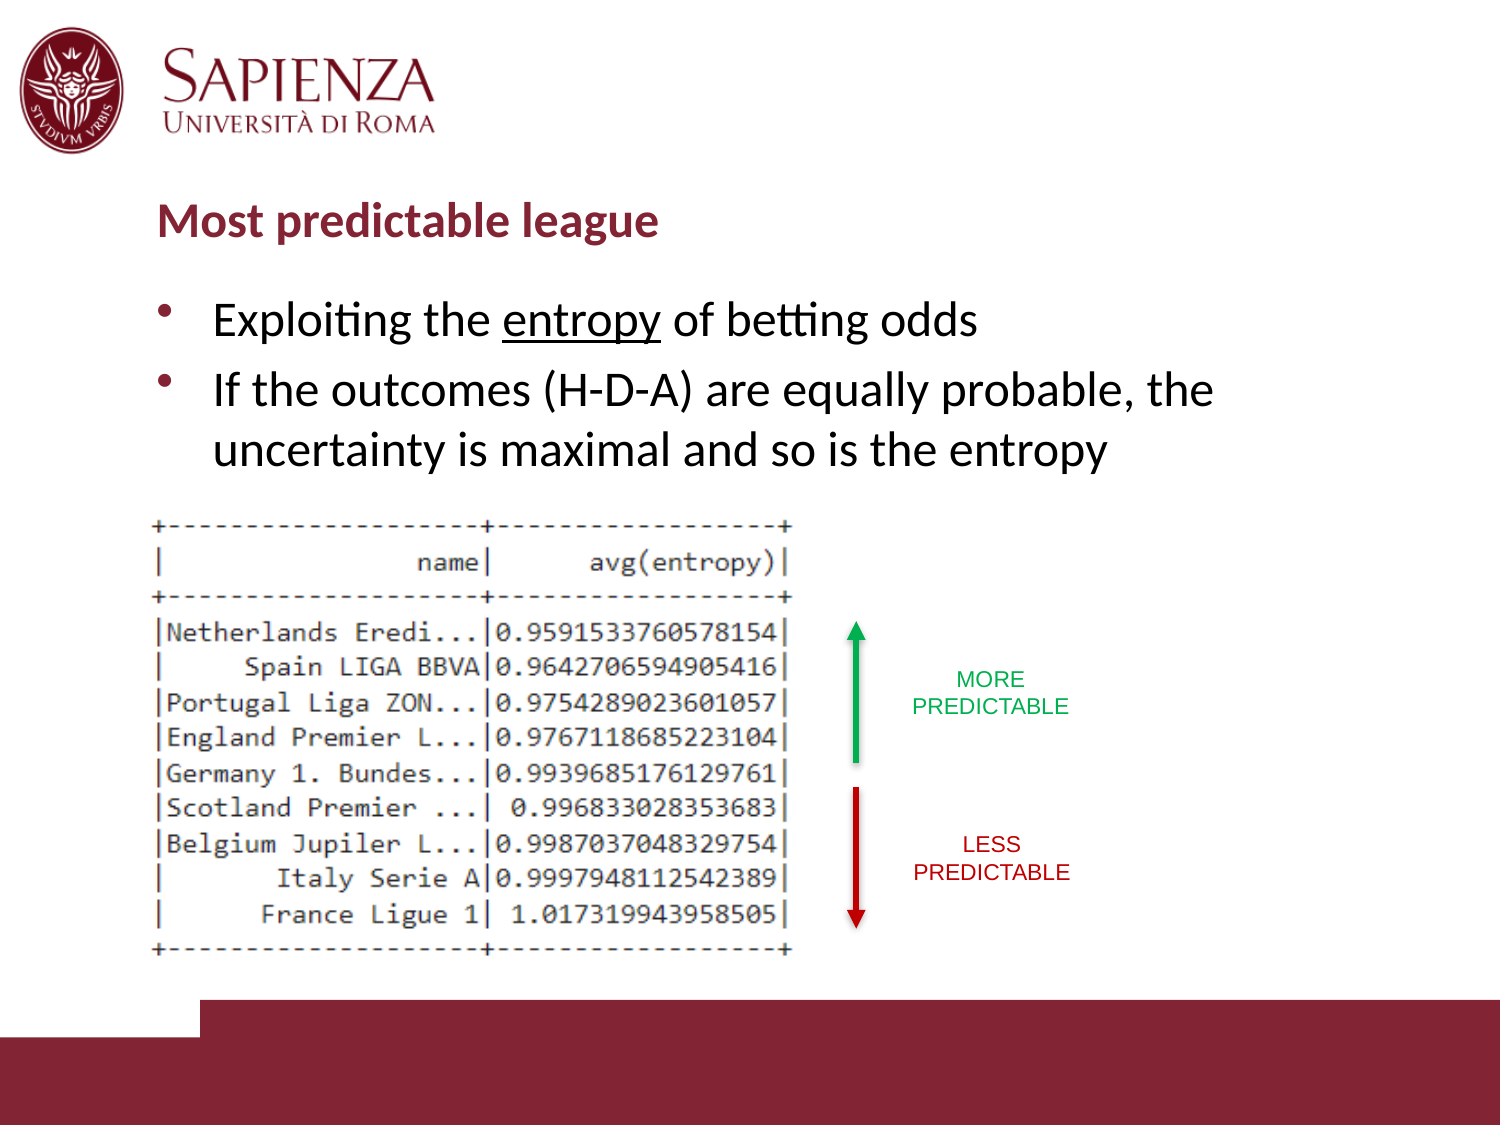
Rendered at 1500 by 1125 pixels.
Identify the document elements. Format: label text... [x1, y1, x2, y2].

title Most predictable league [141, 180, 1359, 264]
text_box Exploiting the entropy of betting odds If the outcomes (H-D-A) are equally probable, the uncertainty is maximal and so is the entropy [141, 278, 1276, 599]
text_box MORE PREDICTABLE [891, 656, 1090, 727]
picture [147, 514, 798, 965]
text_box LESS PREDICTABLE [893, 822, 1091, 893]
